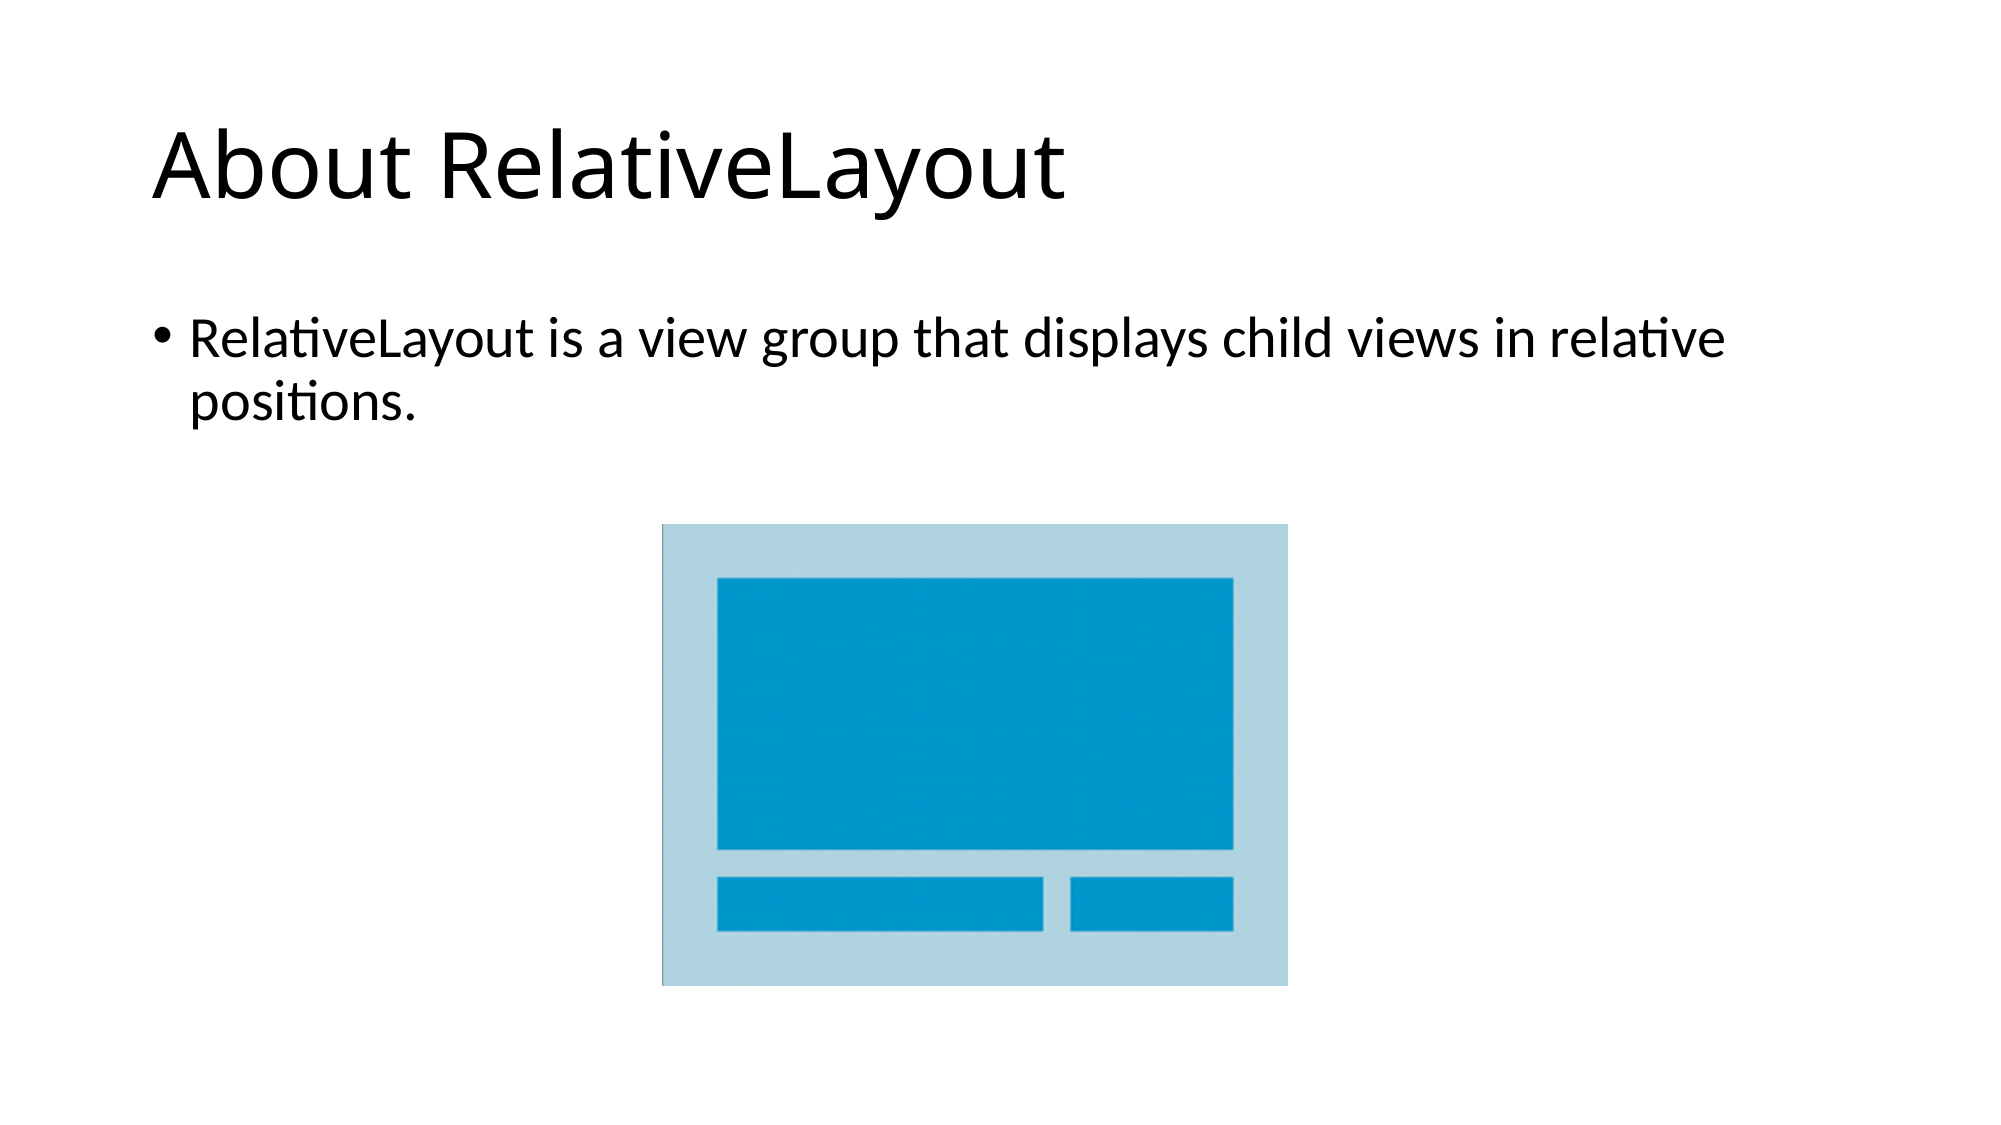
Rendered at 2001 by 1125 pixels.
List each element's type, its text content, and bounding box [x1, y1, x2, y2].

list RelativeLayout is a view group that displays child views in relative positions. [137, 299, 1863, 1014]
title About RelativeLayout [137, 59, 1863, 278]
picture [662, 524, 1288, 986]
